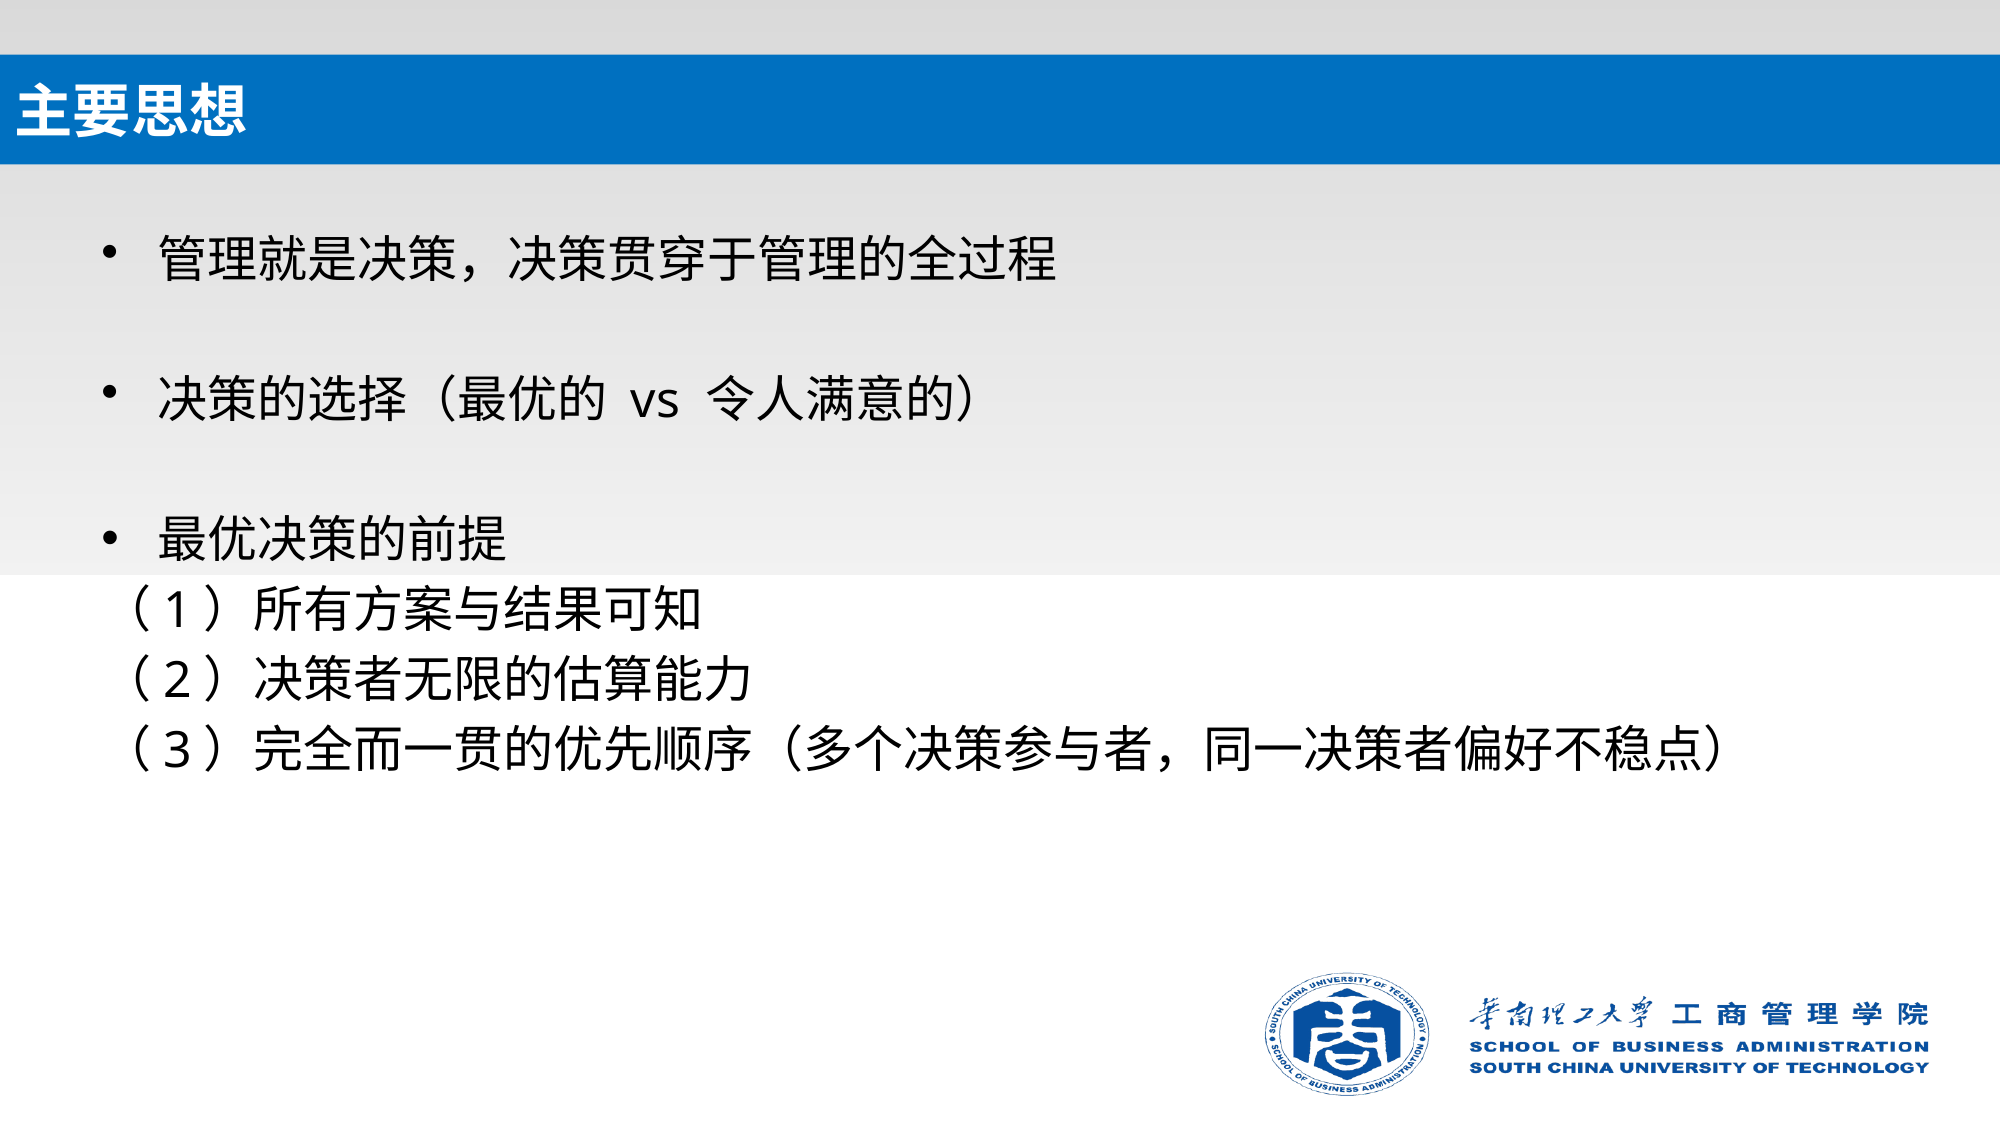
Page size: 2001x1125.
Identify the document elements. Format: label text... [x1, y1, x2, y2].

title 主要思想 [0, 54, 2000, 165]
picture [1241, 941, 1961, 1125]
list 管理就是决策，决策贯穿于管理的全过程 决策的选择（最优的 vs 令人满意的） 最优决策的前提 （1）所有方案与结果可知 （2）决策者无限的估算能力 （3）完全而一贯的优先顺序（多个决策参与者，同一决策者偏好不稳点） [86, 219, 1898, 1006]
